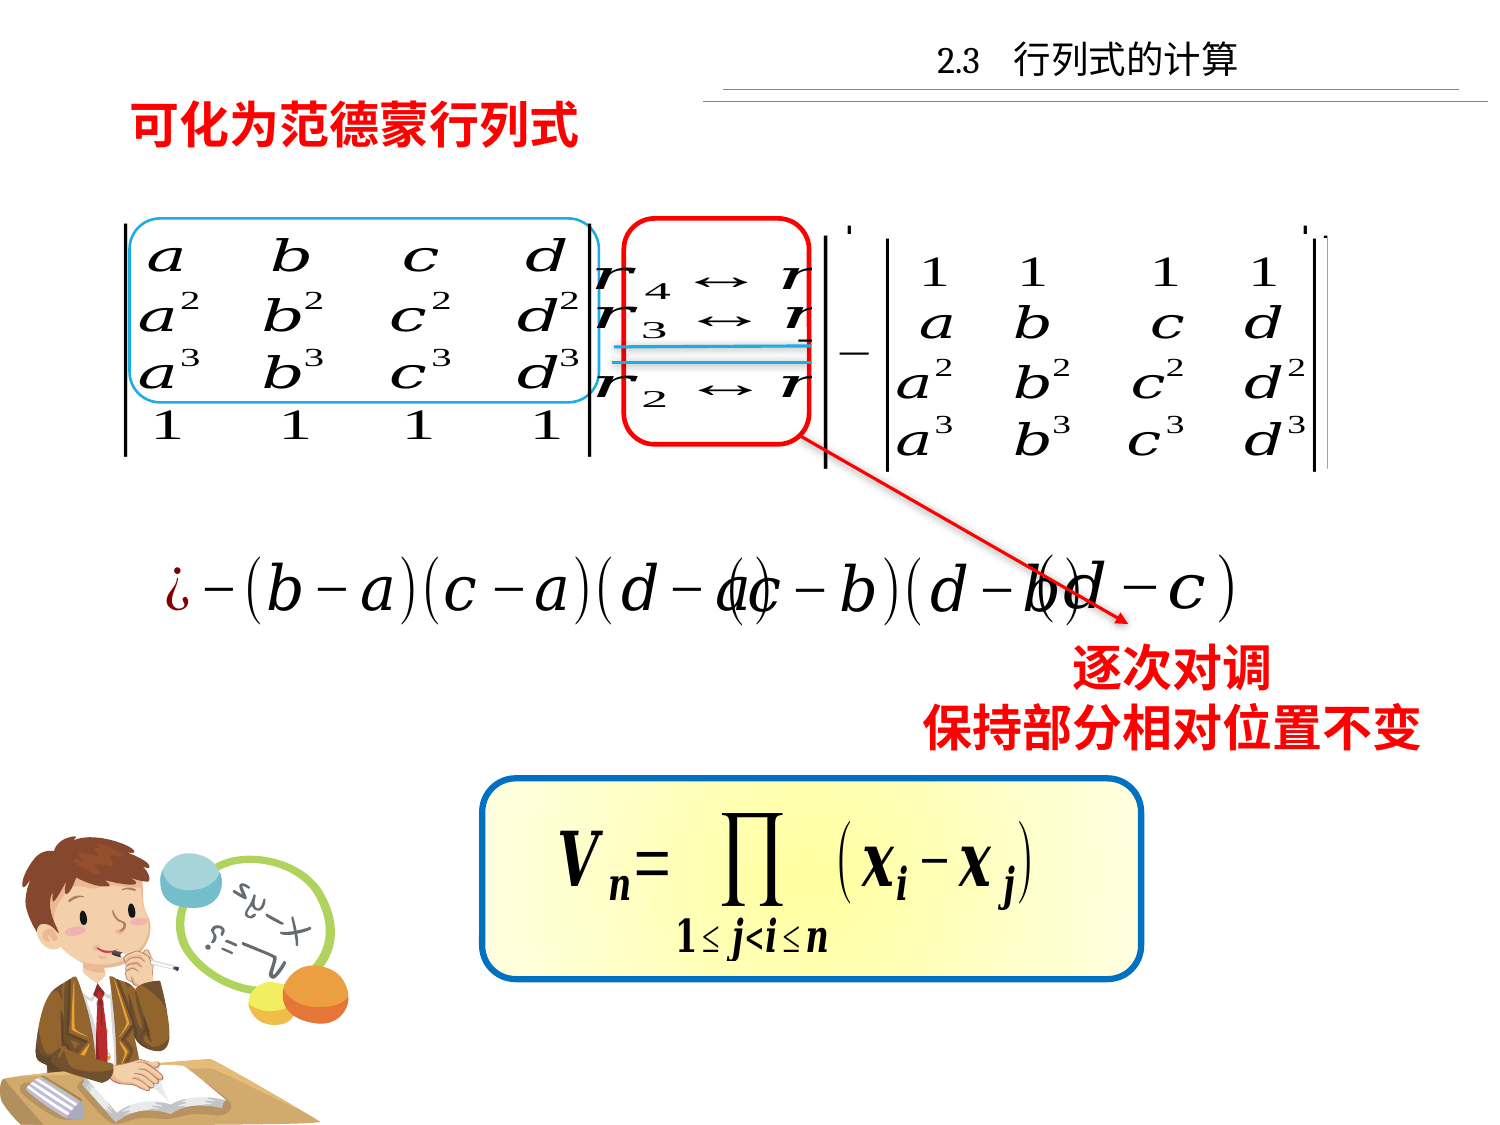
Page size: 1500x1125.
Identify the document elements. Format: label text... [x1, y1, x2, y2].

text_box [589, 254, 857, 363]
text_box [702, 89, 1489, 102]
text_box [622, 372, 811, 446]
picture [0, 836, 349, 1125]
text_box [591, 226, 601, 250]
text_box [591, 371, 601, 395]
text_box 可化为范德蒙行列式 [114, 86, 595, 162]
text_box [128, 217, 589, 404]
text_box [799, 435, 1129, 625]
text_box 2.3 行列式的计算 [749, 28, 1426, 84]
text_box [481, 777, 1142, 980]
text_box [622, 217, 811, 249]
text_box 逐次对调 保持部分相对位置不变 [907, 628, 1438, 764]
